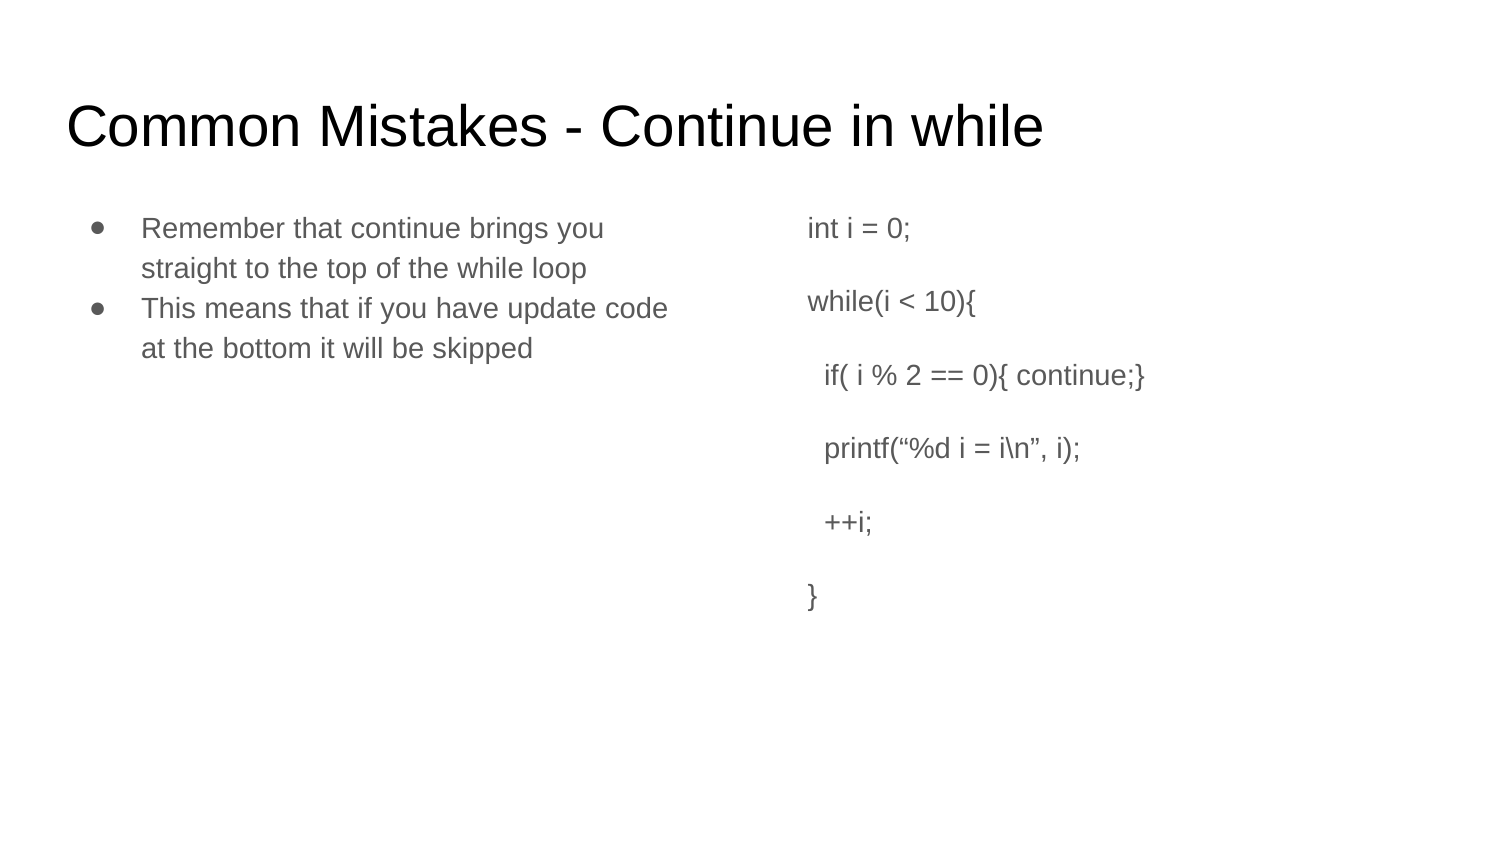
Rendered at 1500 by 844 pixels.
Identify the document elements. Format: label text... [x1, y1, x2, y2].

title Common Mistakes - Continue in while [51, 72, 1449, 167]
list Remember that continue brings you straight to the top of the while loop This means that if you have update code at the bottom it will be skipped [51, 189, 708, 750]
list int i = 0; while(i < 10){ if( i % 2 == 0){ continue;} printf(“%d i = i\n”, i); ++i; } [792, 189, 1449, 750]
